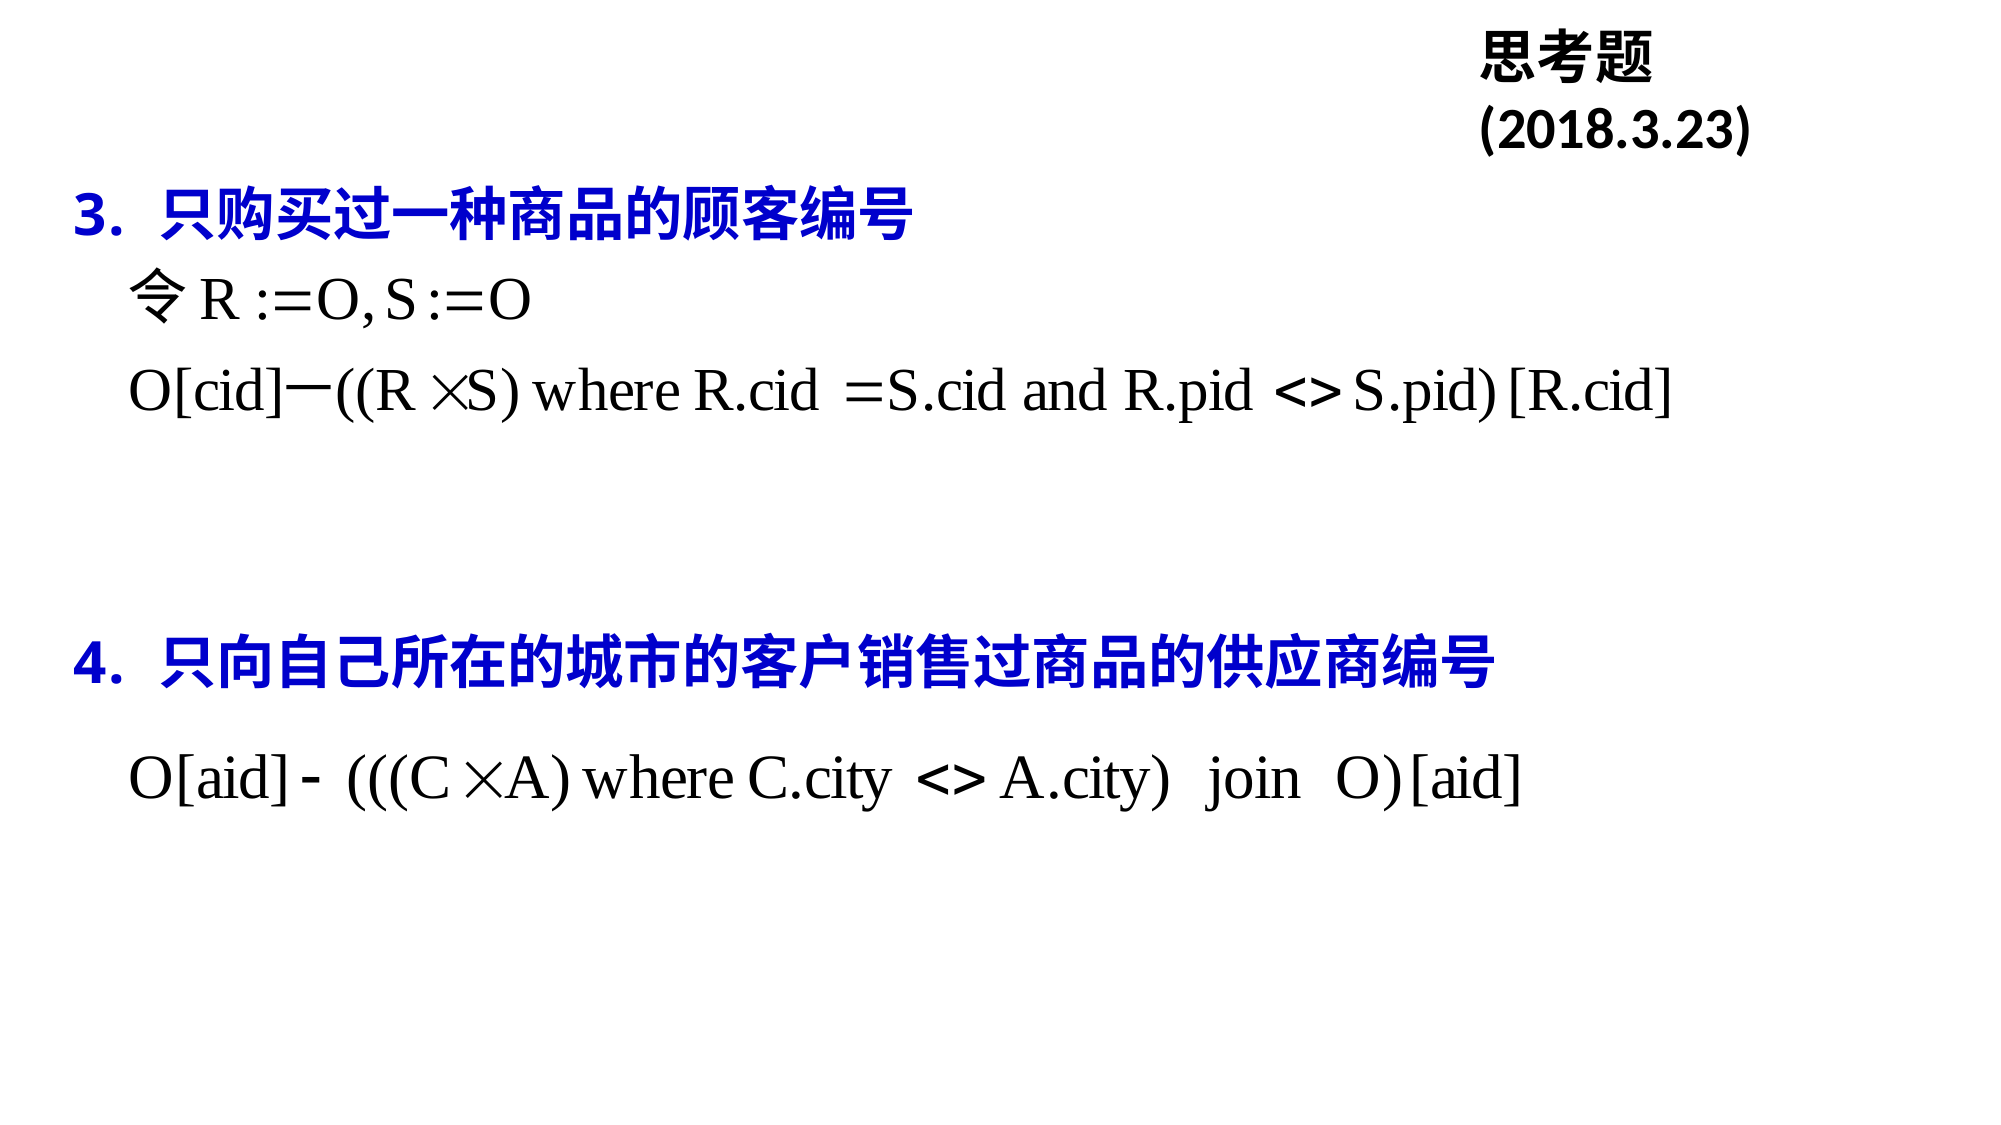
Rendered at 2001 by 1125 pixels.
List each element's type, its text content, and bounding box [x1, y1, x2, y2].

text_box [118, 735, 1536, 831]
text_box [118, 251, 1692, 441]
text_box 只向自己所在的城市的客户销售过商品的供应商编号 [59, 610, 1550, 703]
text_box 思考题 (2018.3.23) [1463, 12, 1963, 168]
text_box 只购买过一种商品的顾客编号 [59, 162, 1550, 255]
